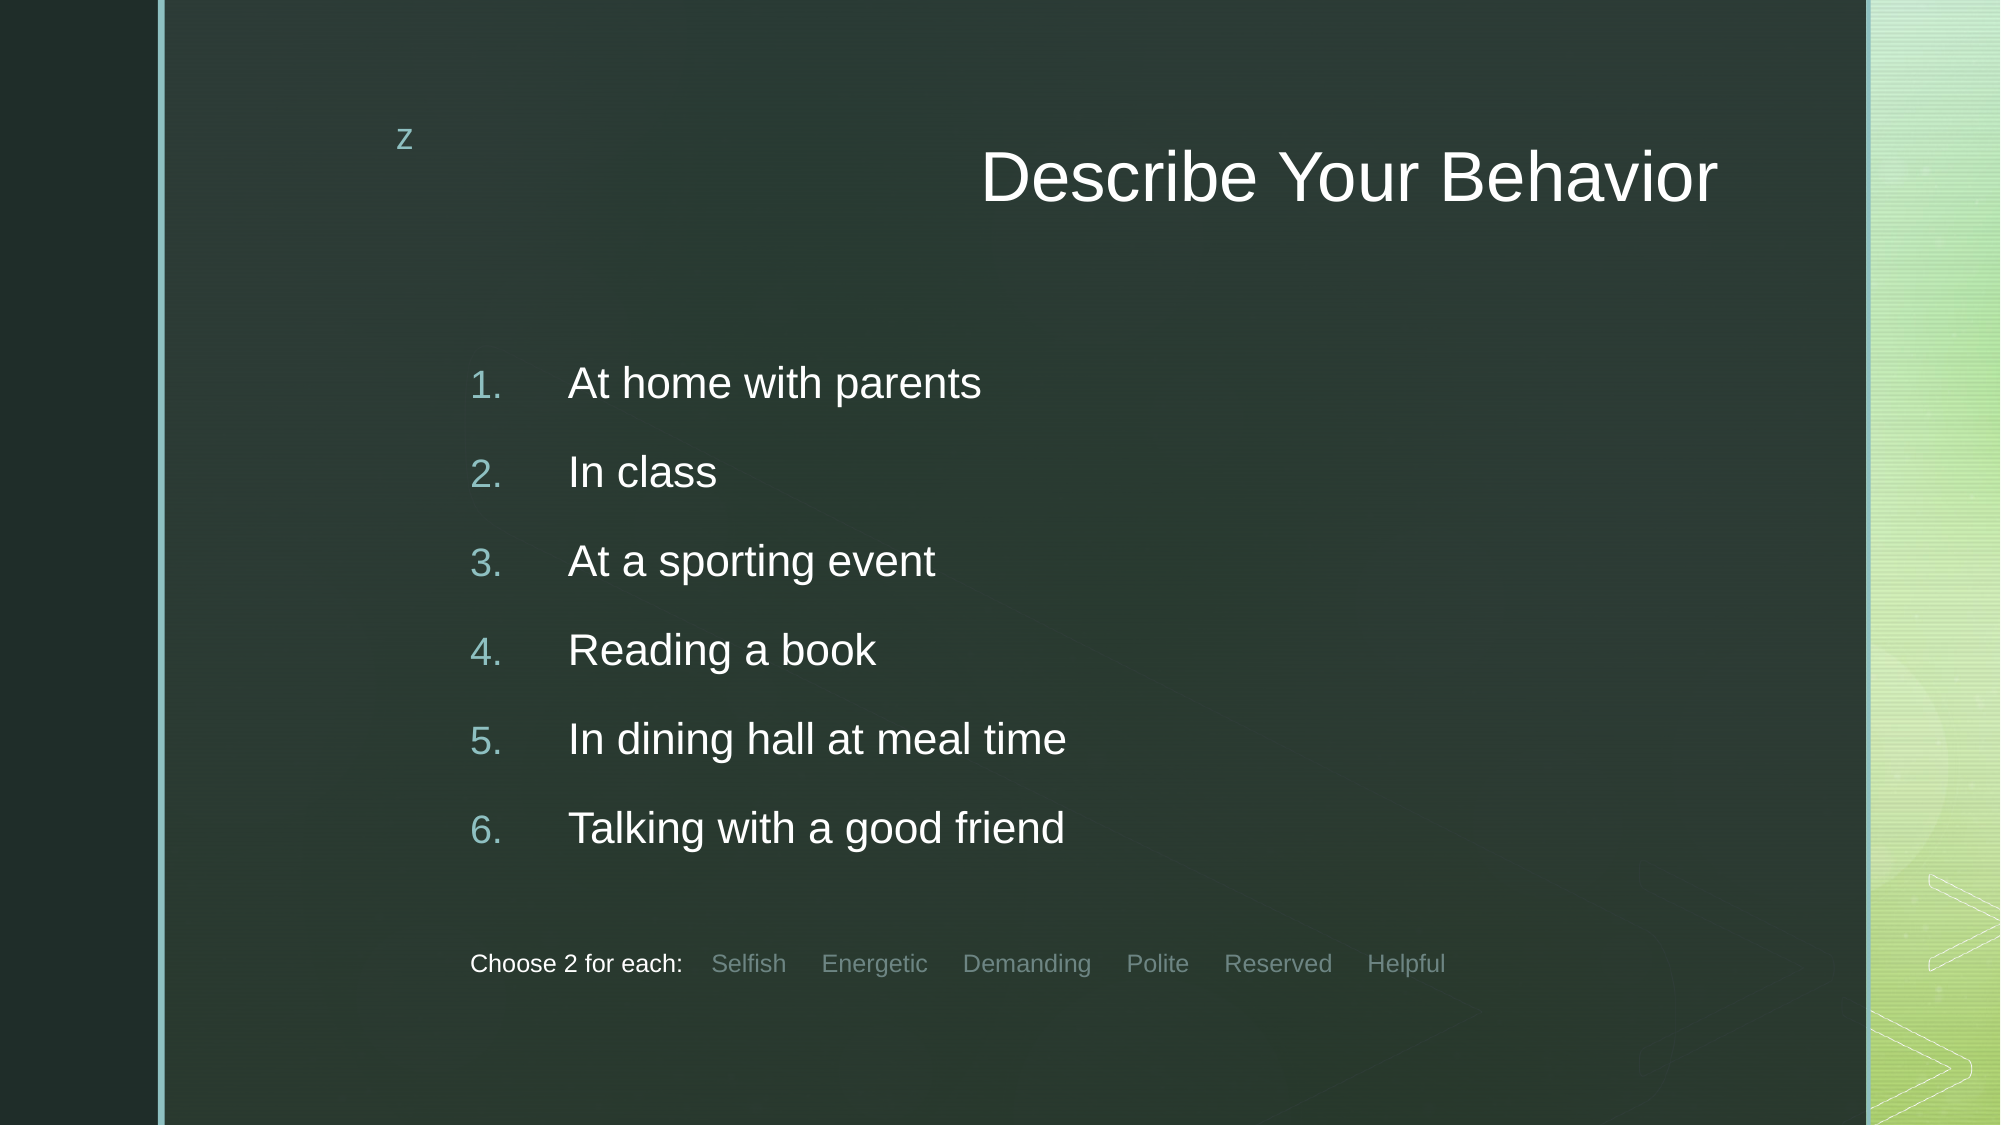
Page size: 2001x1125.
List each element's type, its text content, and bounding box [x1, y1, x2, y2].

title Describe Your Behavior [428, 132, 1734, 310]
list At home with parents In class At a sporting event Reading a book In dining hall at meal time Talking with a good friend Choose 2 for each: Selfish Energetic Demanding Polite Reserved Helpful [454, 336, 1734, 993]
picture [1871, 0, 2001, 1125]
